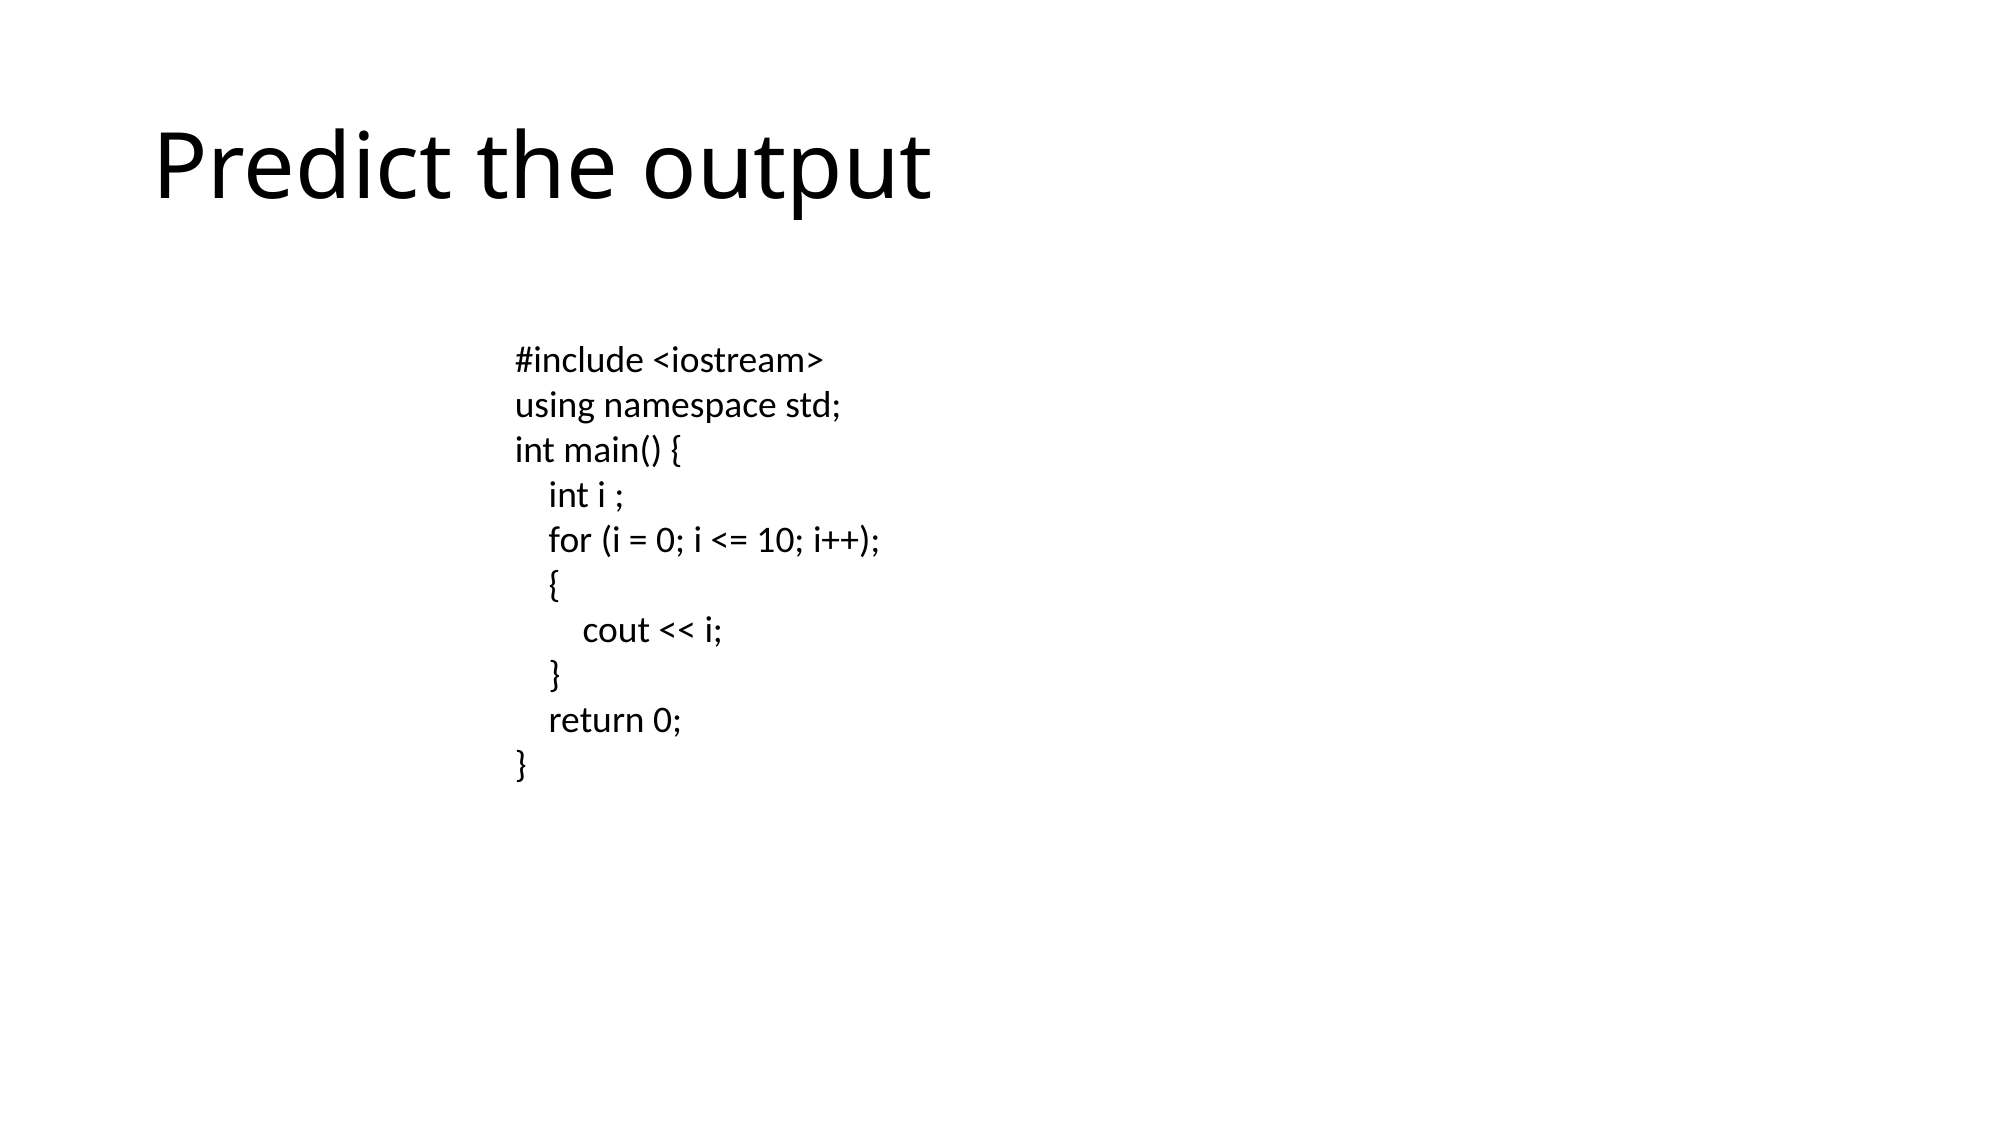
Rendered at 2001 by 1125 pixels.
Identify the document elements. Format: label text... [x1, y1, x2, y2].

title Predict the output [137, 59, 1863, 278]
text_box #include <iostream> using namespace std; int main() { int i ; for (i = 0; i <= 10; i++); { cout << i; } return 0; } [500, 327, 1500, 793]
